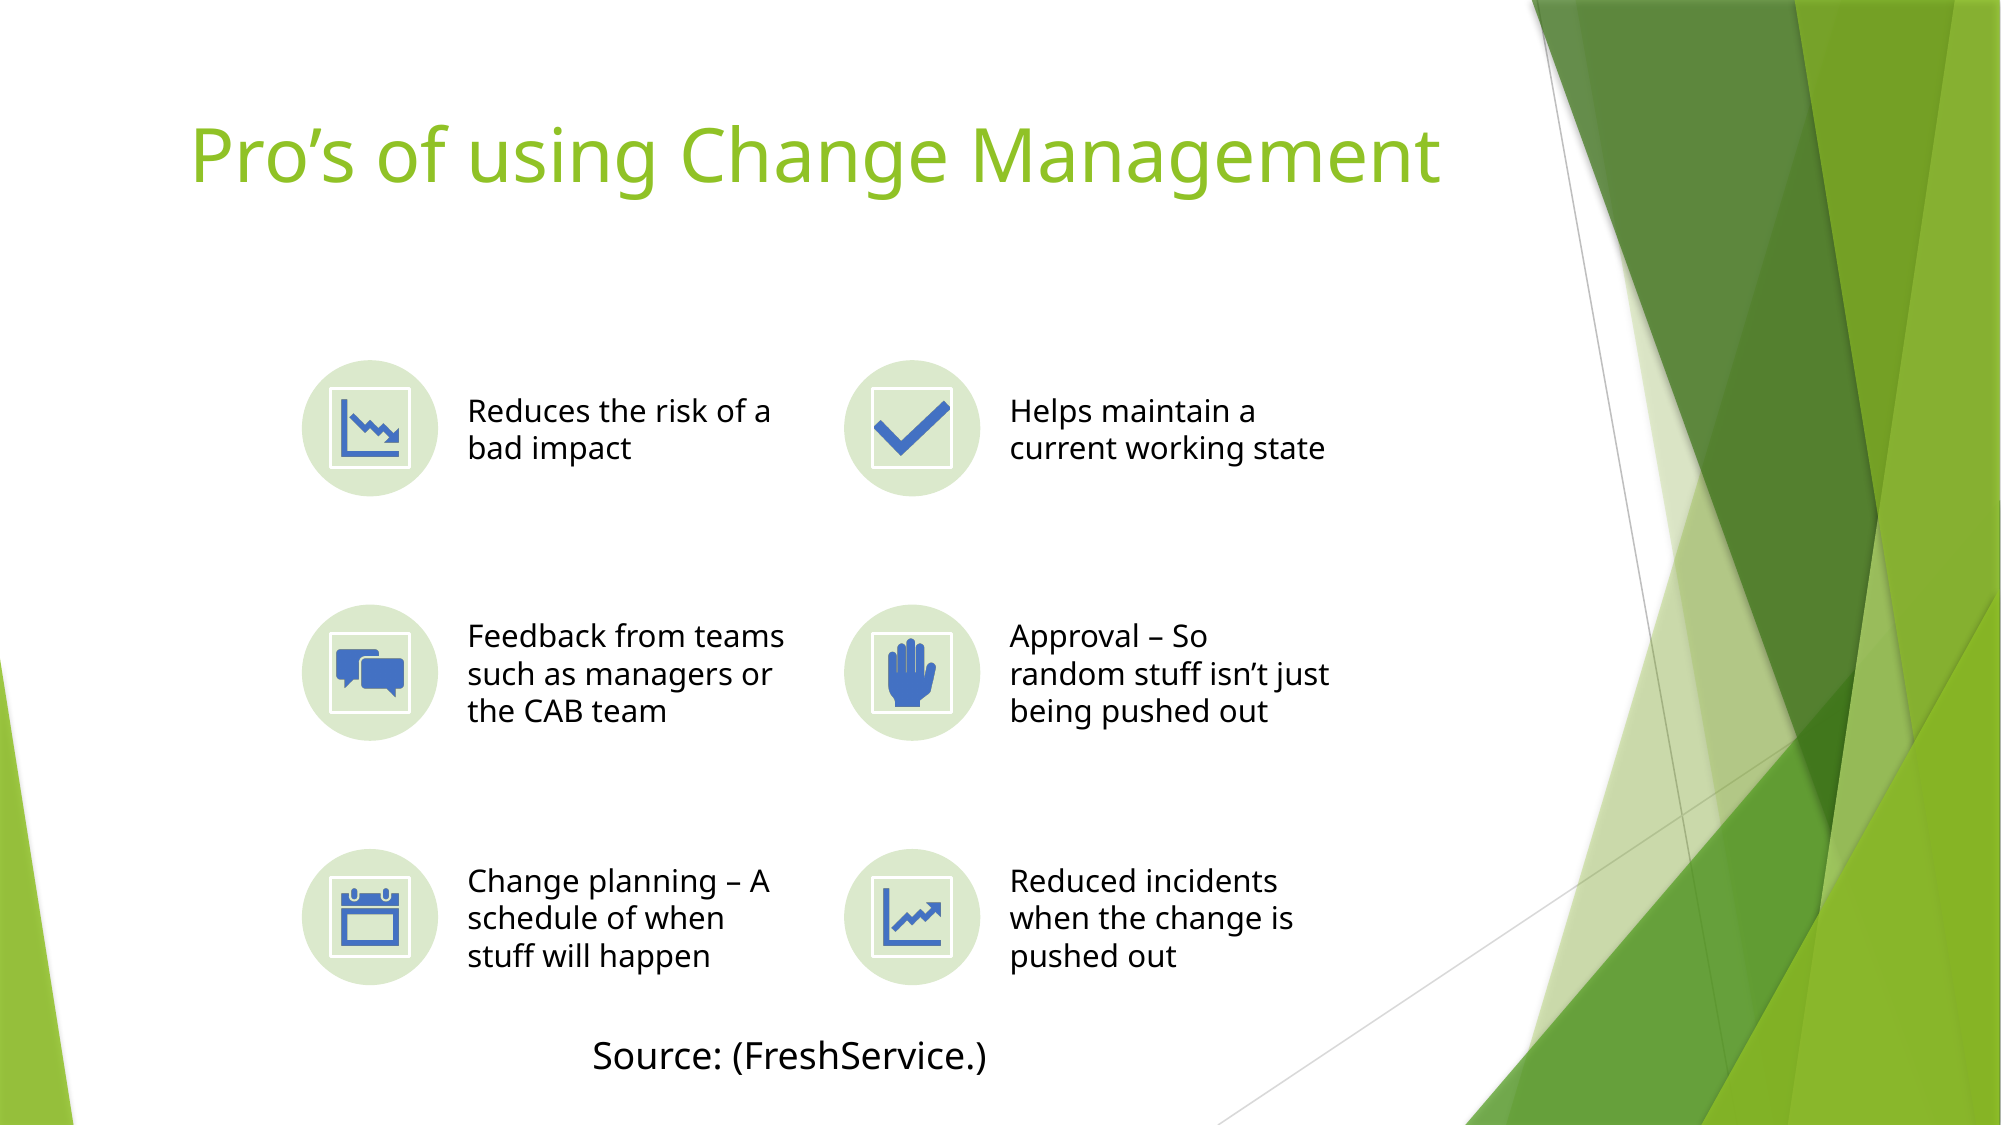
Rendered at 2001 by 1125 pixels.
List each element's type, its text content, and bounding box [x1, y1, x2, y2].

title Pro’s of using Change Management [111, 99, 1522, 317]
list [110, 353, 1522, 992]
text_box Source: (FreshService.) [577, 1024, 1055, 1085]
